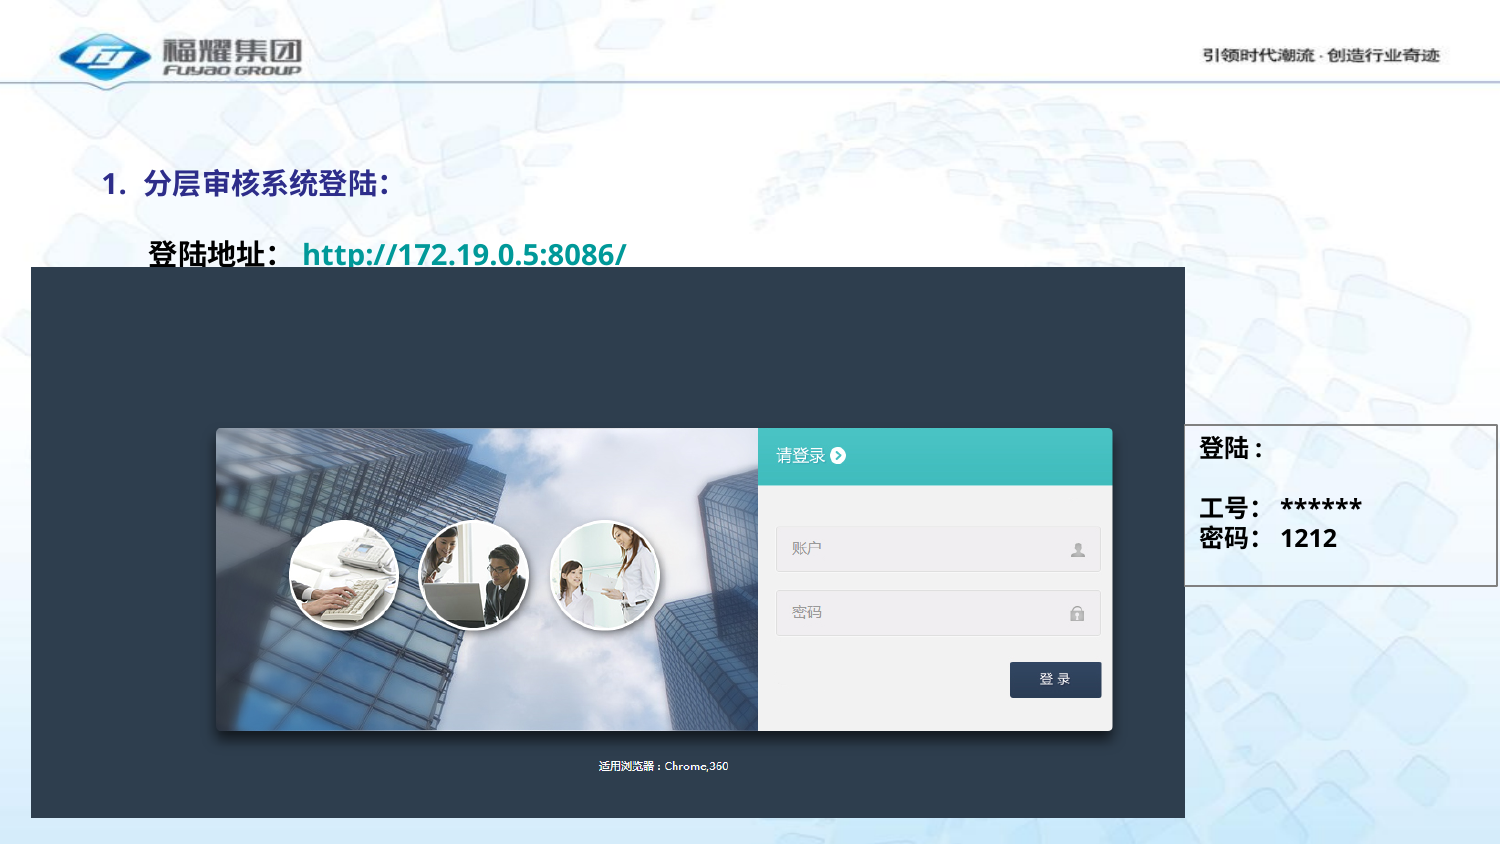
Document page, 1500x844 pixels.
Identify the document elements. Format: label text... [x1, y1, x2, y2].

picture [0, 0, 1500, 844]
text_box 分层审核系统登陆： 登陆地址：http://172.19.0.5:8086/ [90, 128, 1413, 348]
text_box 登陆: 工号：****** 密码：1212 [1189, 425, 1497, 586]
